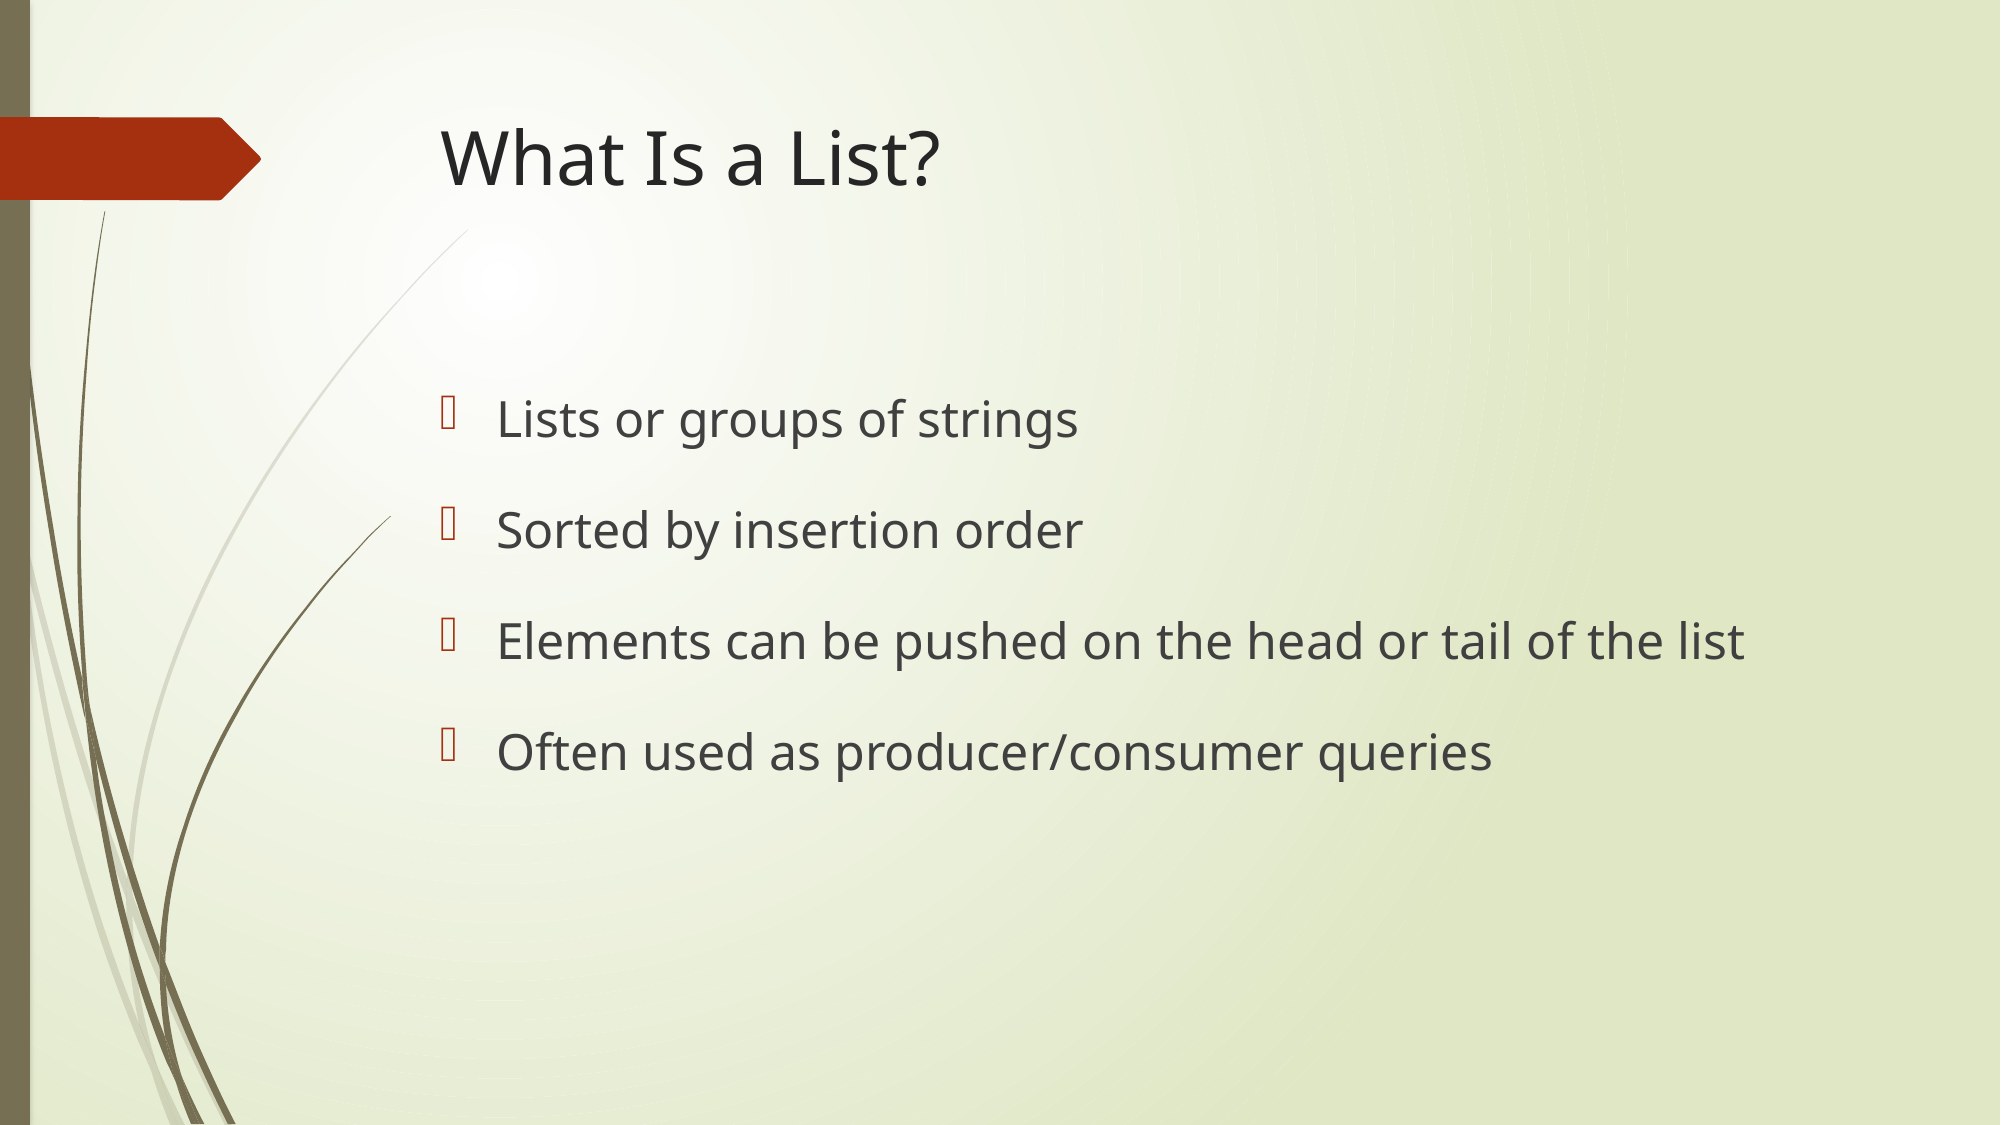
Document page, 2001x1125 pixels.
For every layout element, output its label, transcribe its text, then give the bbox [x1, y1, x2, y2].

list Lists or groups of strings Sorted by insertion order Elements can be pushed on the head or tail of the list Often used as producer/consumer queries [424, 350, 1888, 970]
title What Is a List? [425, 102, 1888, 313]
